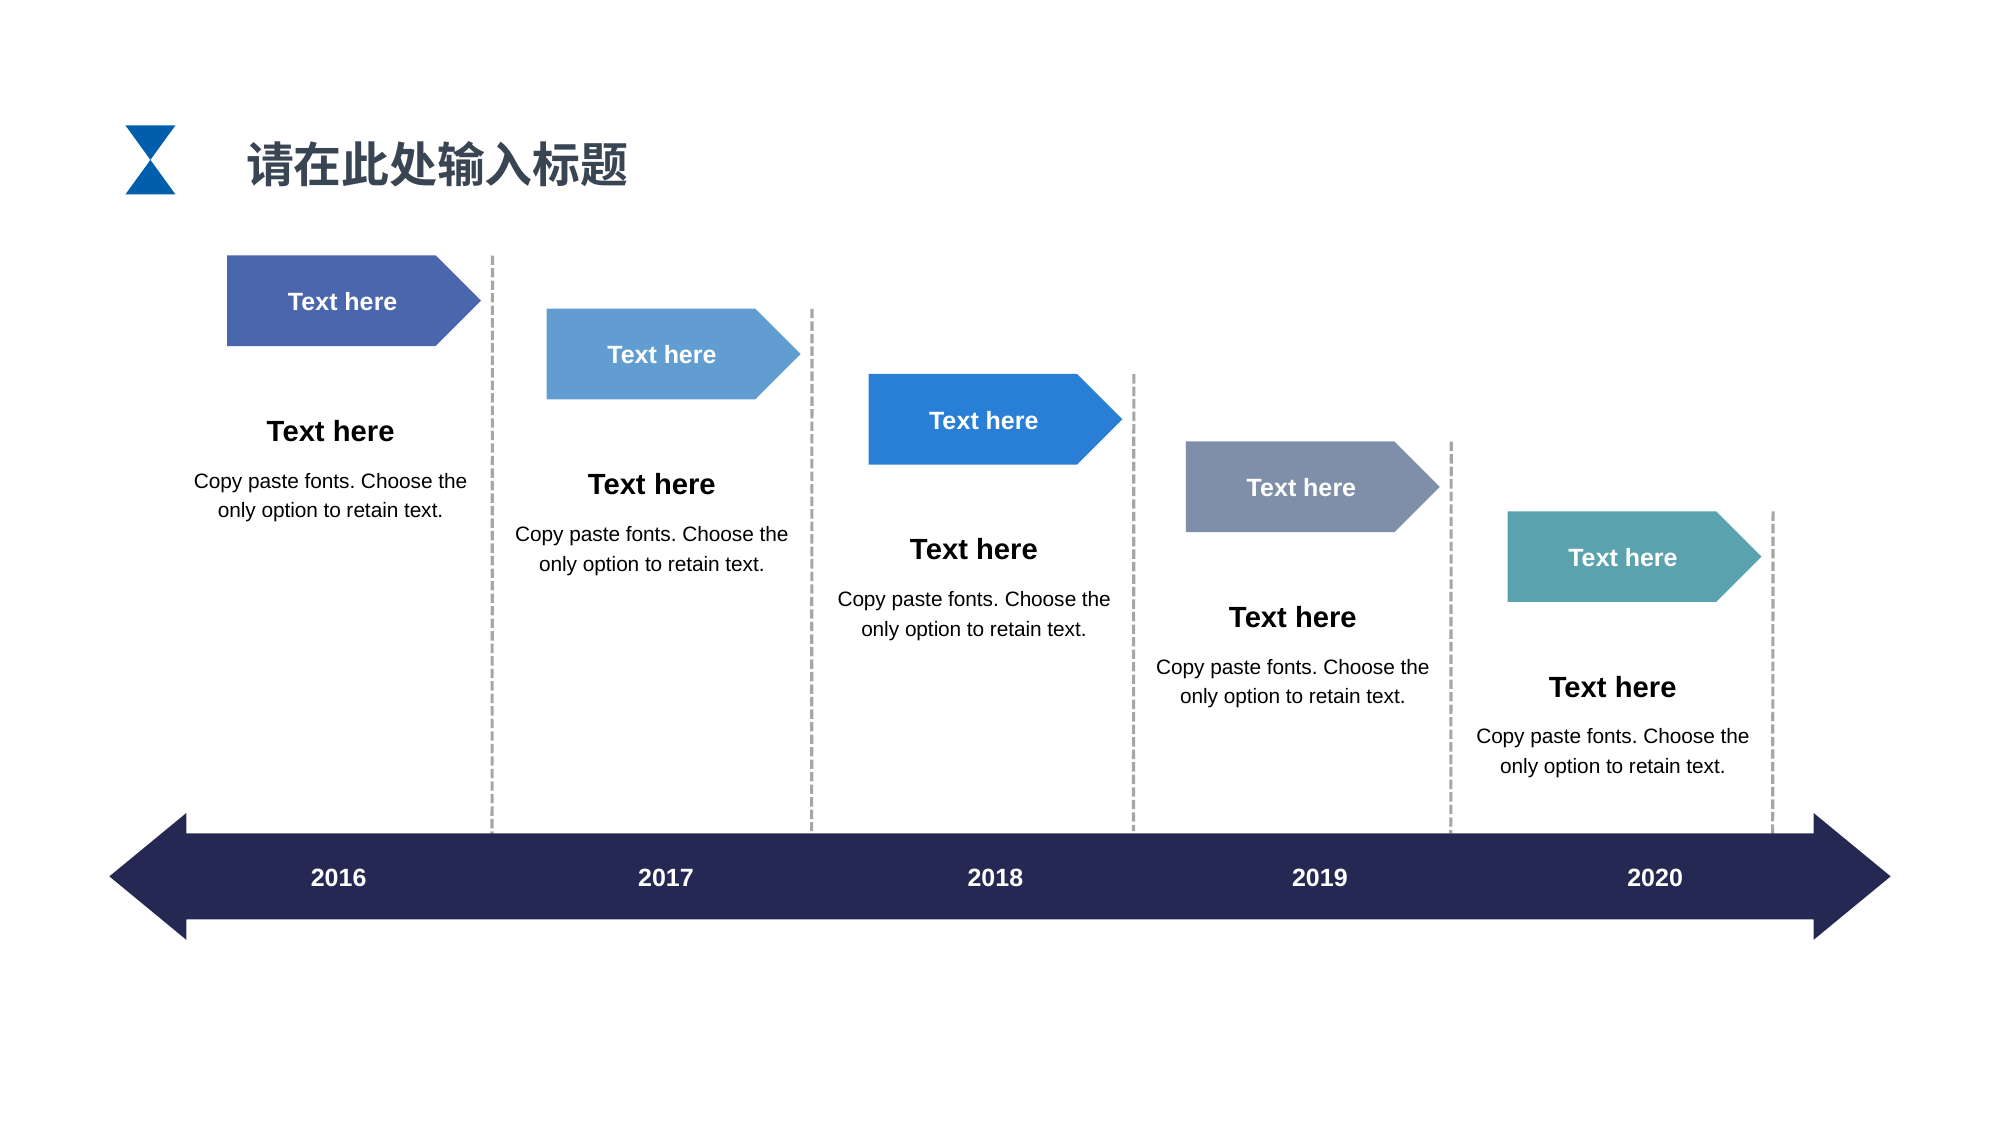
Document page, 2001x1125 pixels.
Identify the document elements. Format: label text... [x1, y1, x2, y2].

text_box [123, 124, 178, 196]
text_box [109, 255, 1891, 940]
text_box 请在此处输入标题 [175, 126, 699, 200]
